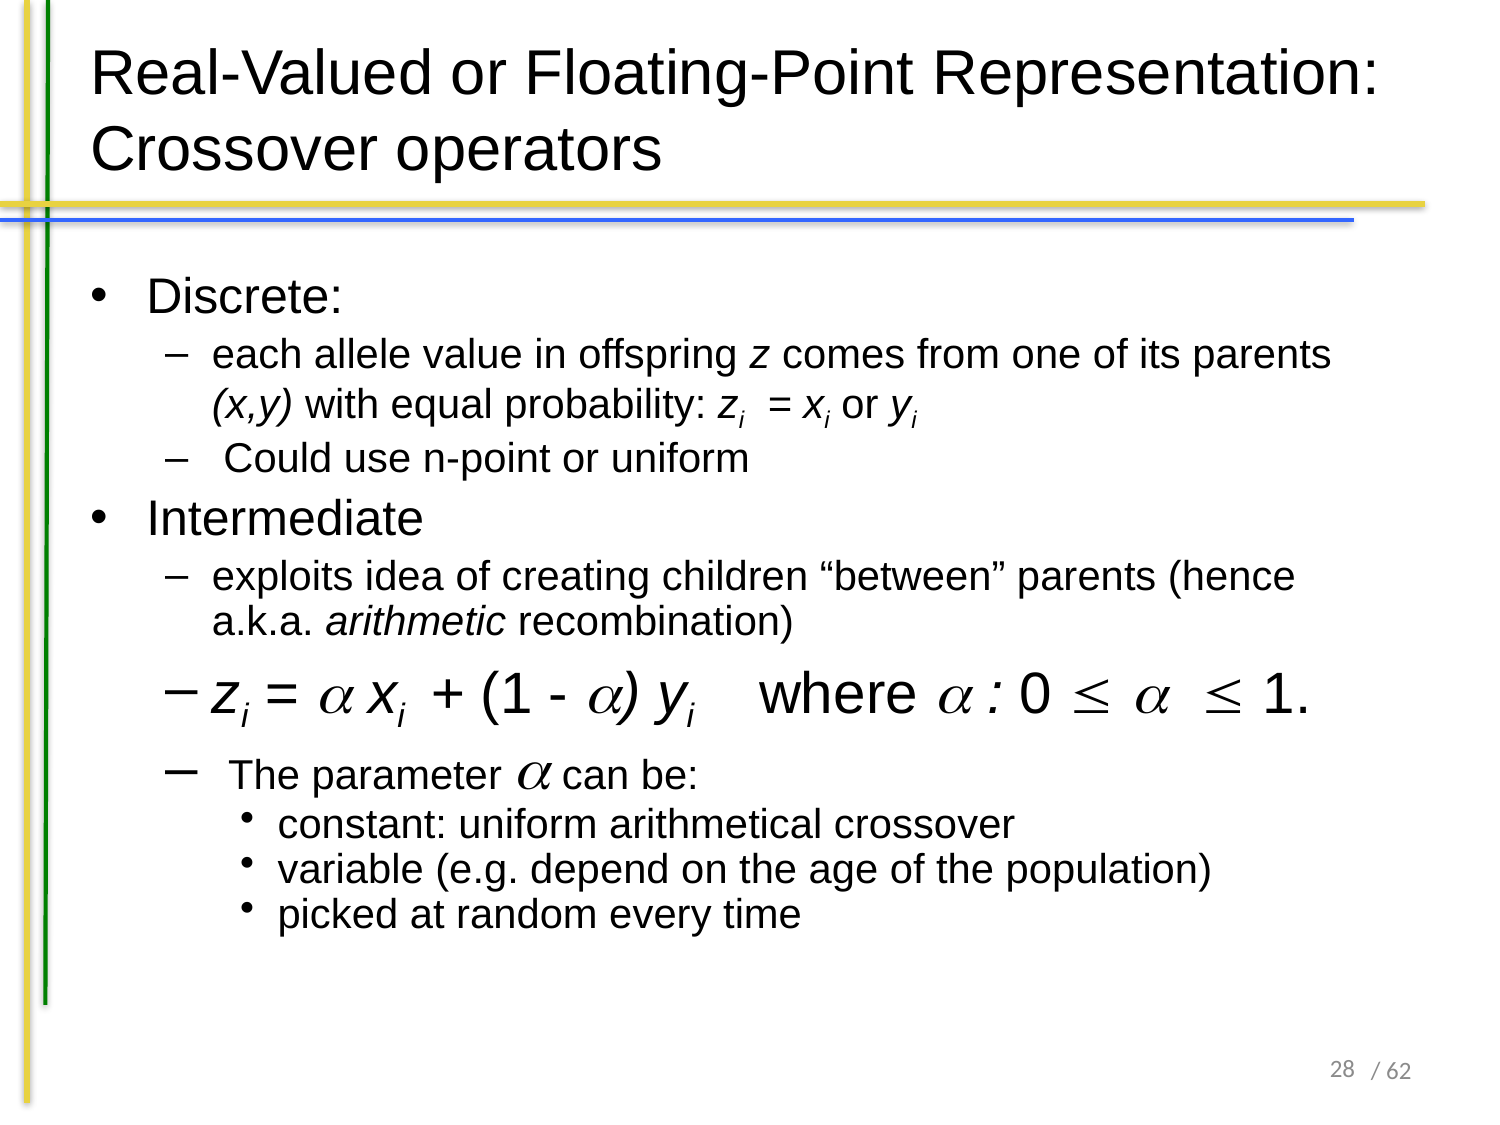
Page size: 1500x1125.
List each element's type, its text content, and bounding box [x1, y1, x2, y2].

slide_number 27 [1249, 1026, 1371, 1109]
title Real-Valued or Floating-Point Representation: Crossover operators [75, 12, 1425, 201]
list Discrete: each allele value in offspring z comes from one of its parents (x,y) with equal probability: zi = xi or yi Could use n-point or uniform Intermediate exploits idea of creating children “between” parents (hence a.k.a. arithmetic recombination) zi =  xi + (1 - ) yi where  : 0    1. The parameter  can be: constant: uniform arithmetical crossover variable (e.g. depend on the age of the population) picked at random every time [75, 262, 1425, 1005]
